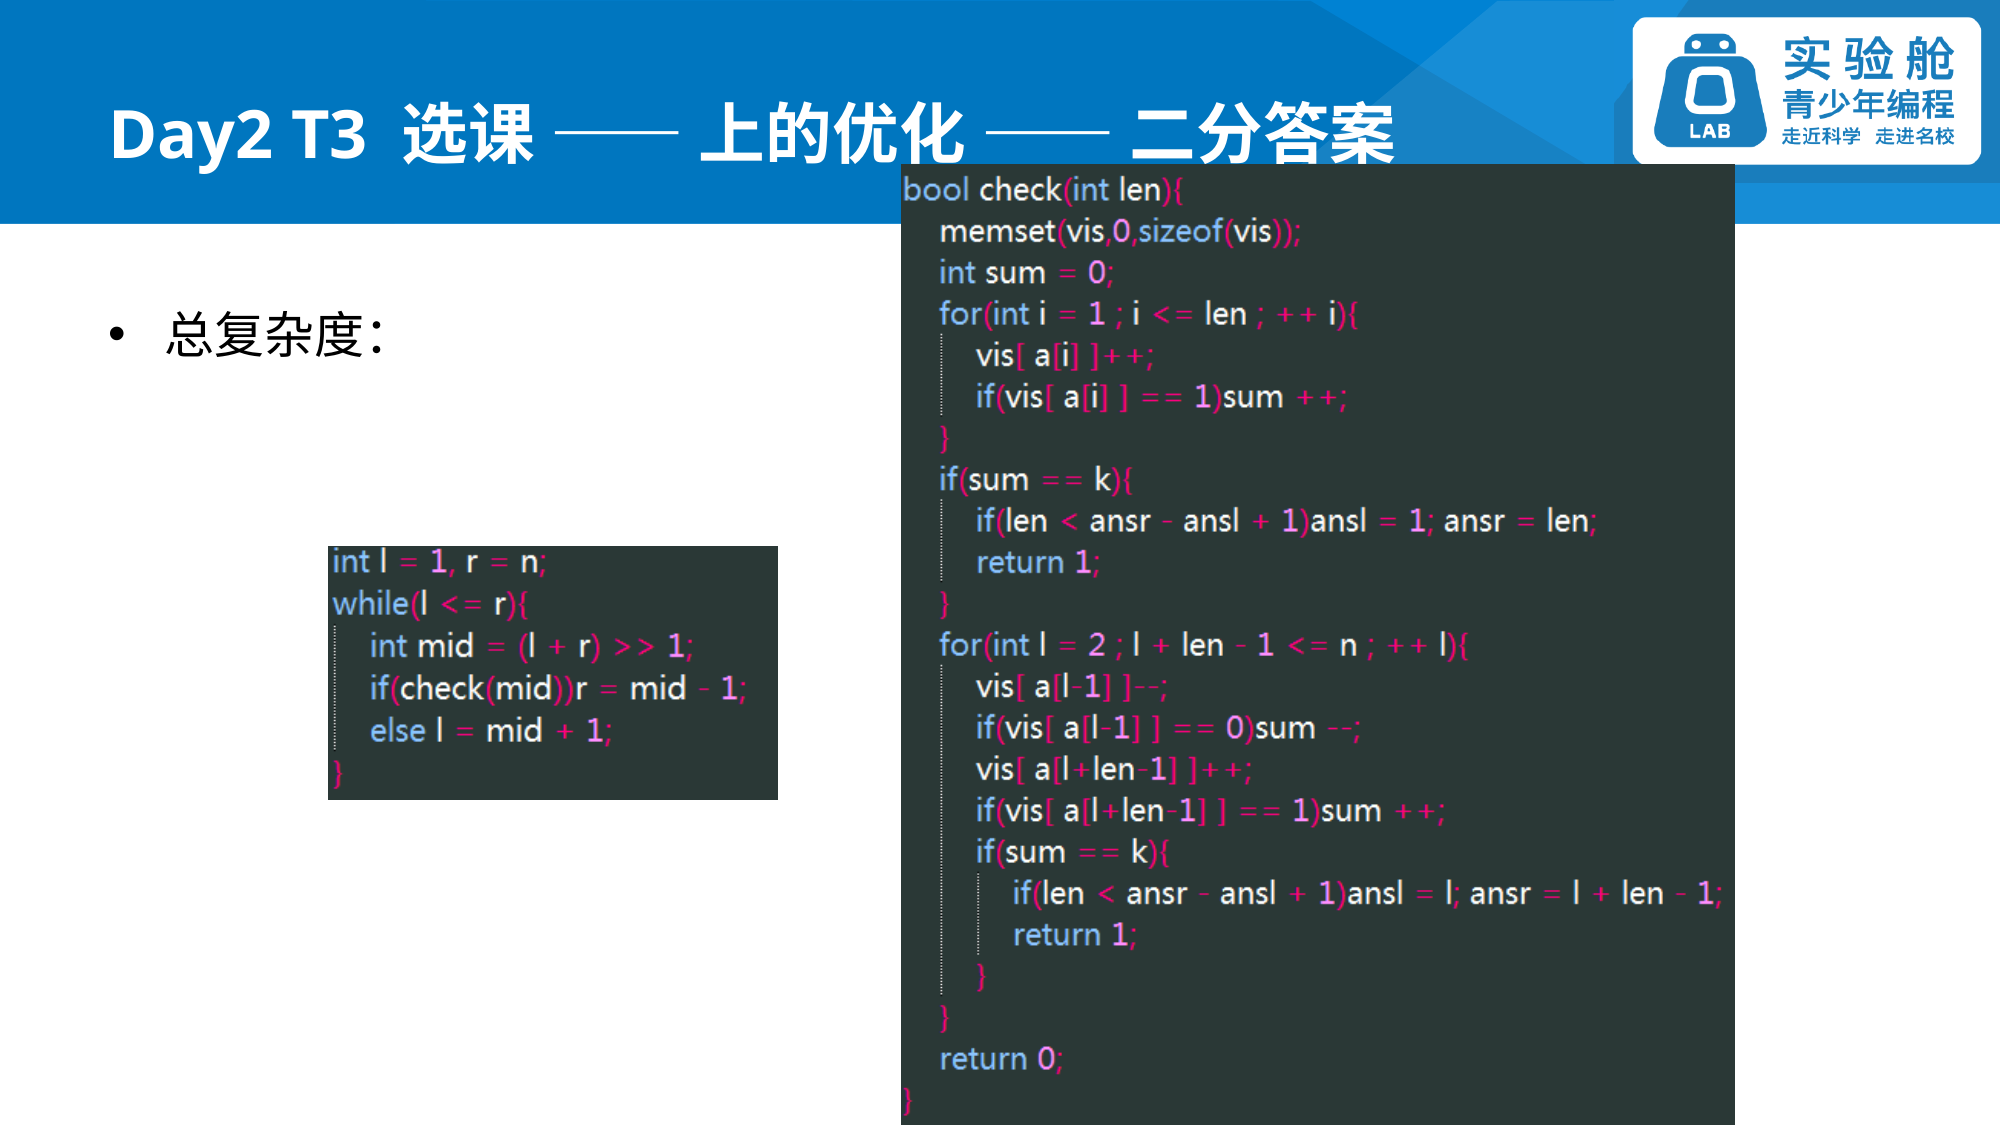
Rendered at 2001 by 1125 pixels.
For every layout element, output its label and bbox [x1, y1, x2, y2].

picture [901, 0, 2000, 1125]
picture [328, 546, 779, 800]
